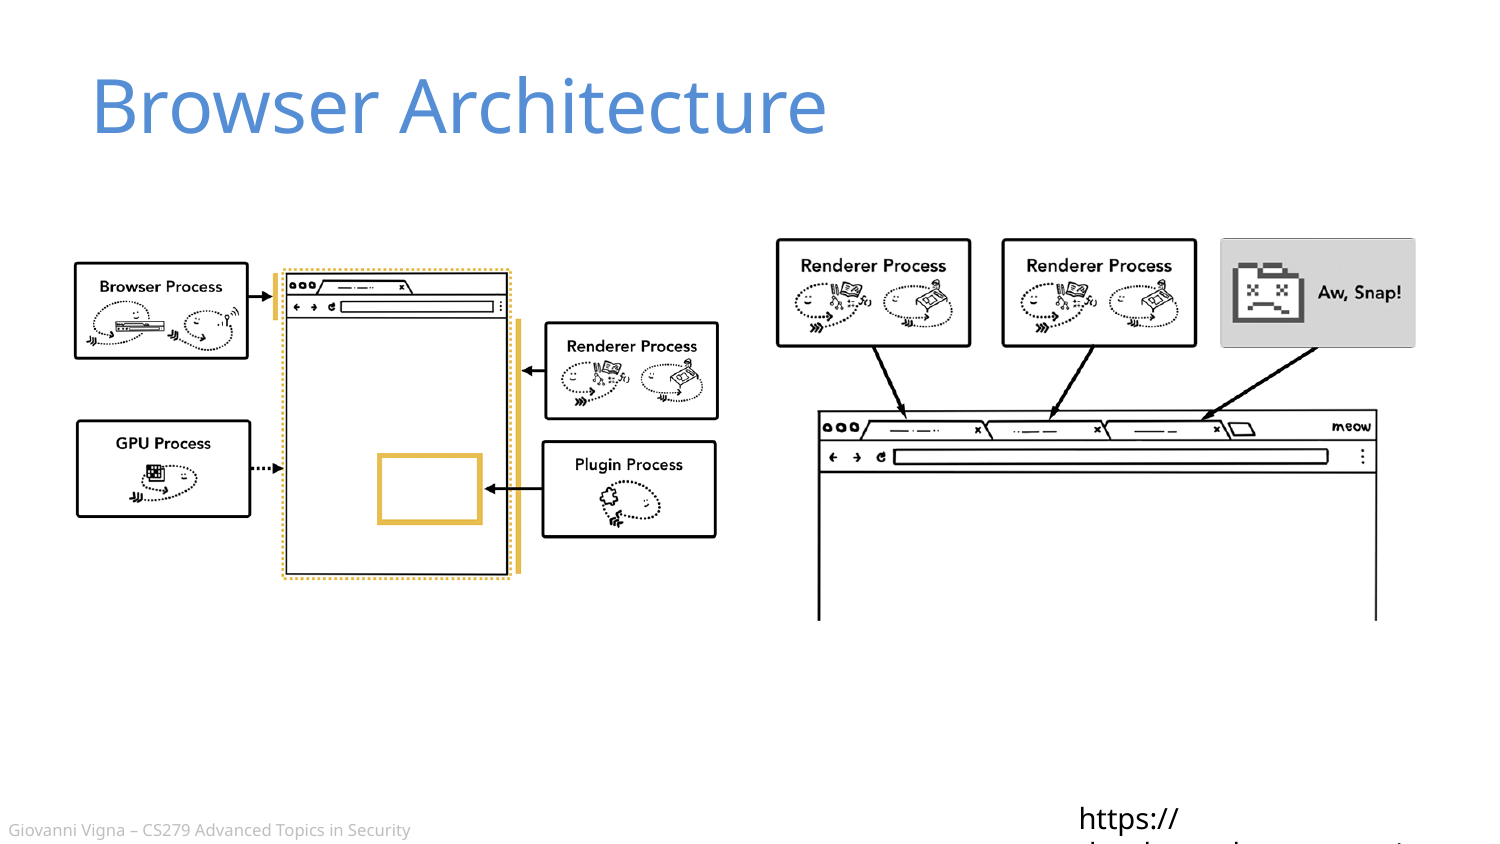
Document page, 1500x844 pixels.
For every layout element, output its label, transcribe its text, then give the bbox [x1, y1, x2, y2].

text_box https://developer.chrome.com/ [1063, 793, 1500, 844]
picture [68, 253, 728, 590]
picture [749, 222, 1448, 622]
title Browser Architecture [75, 33, 1425, 175]
